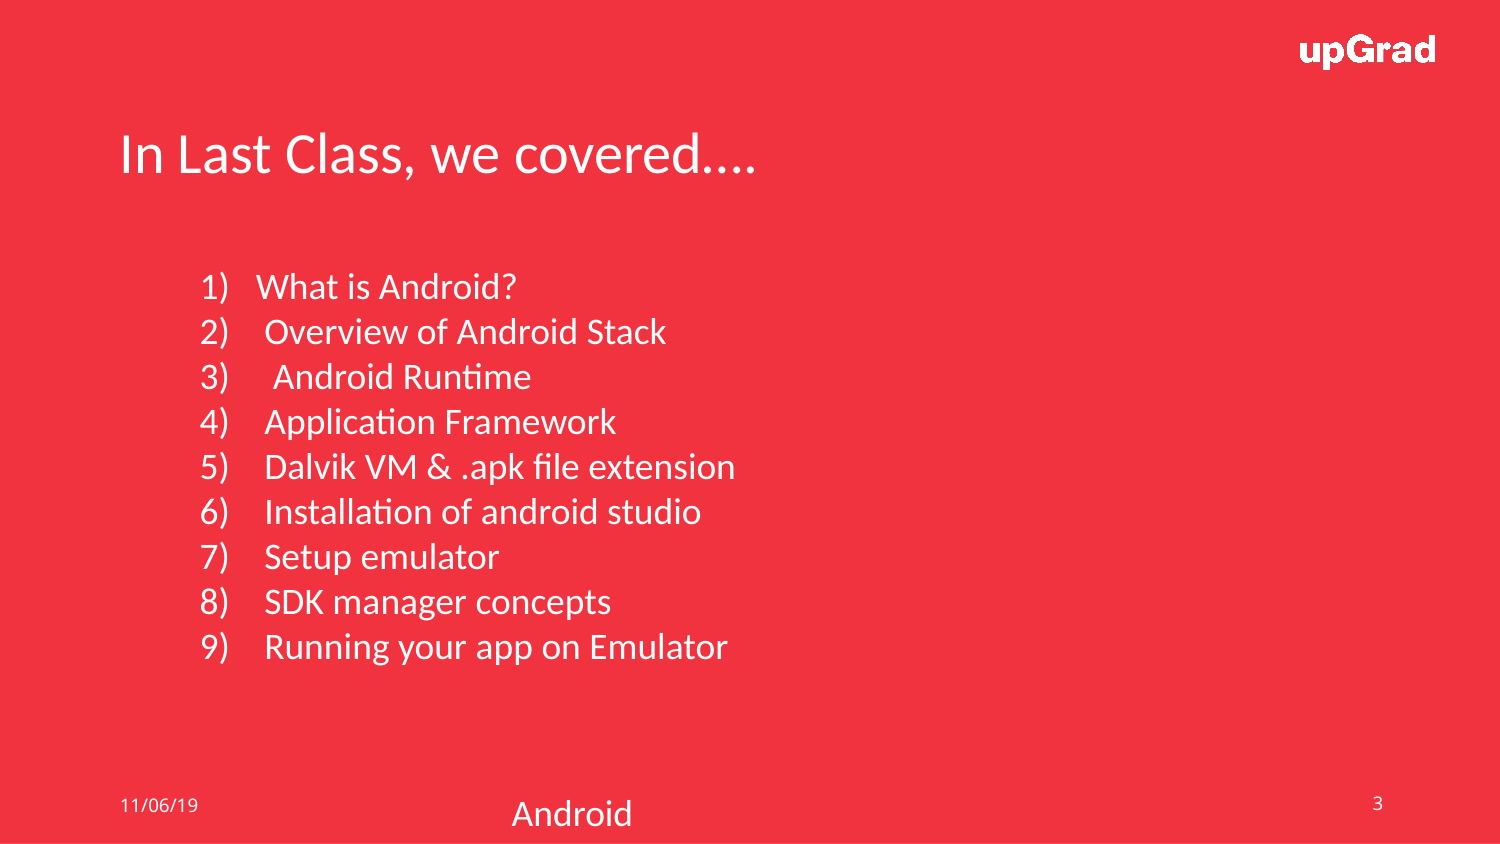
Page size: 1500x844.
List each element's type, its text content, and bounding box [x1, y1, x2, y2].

footer Android [496, 782, 1004, 827]
picture [1300, 34, 1435, 70]
text_box What is Android? Overview of Android Stack Android Runtime Application Framework Dalvik VM & .apk file extension Installation of android studio Setup emulator SDK manager concepts Running your app on Emulator [184, 254, 1198, 675]
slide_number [104, 782, 443, 827]
slide_number 3 [1060, 782, 1399, 827]
text_box In Last Class, we covered…. [104, 107, 927, 193]
